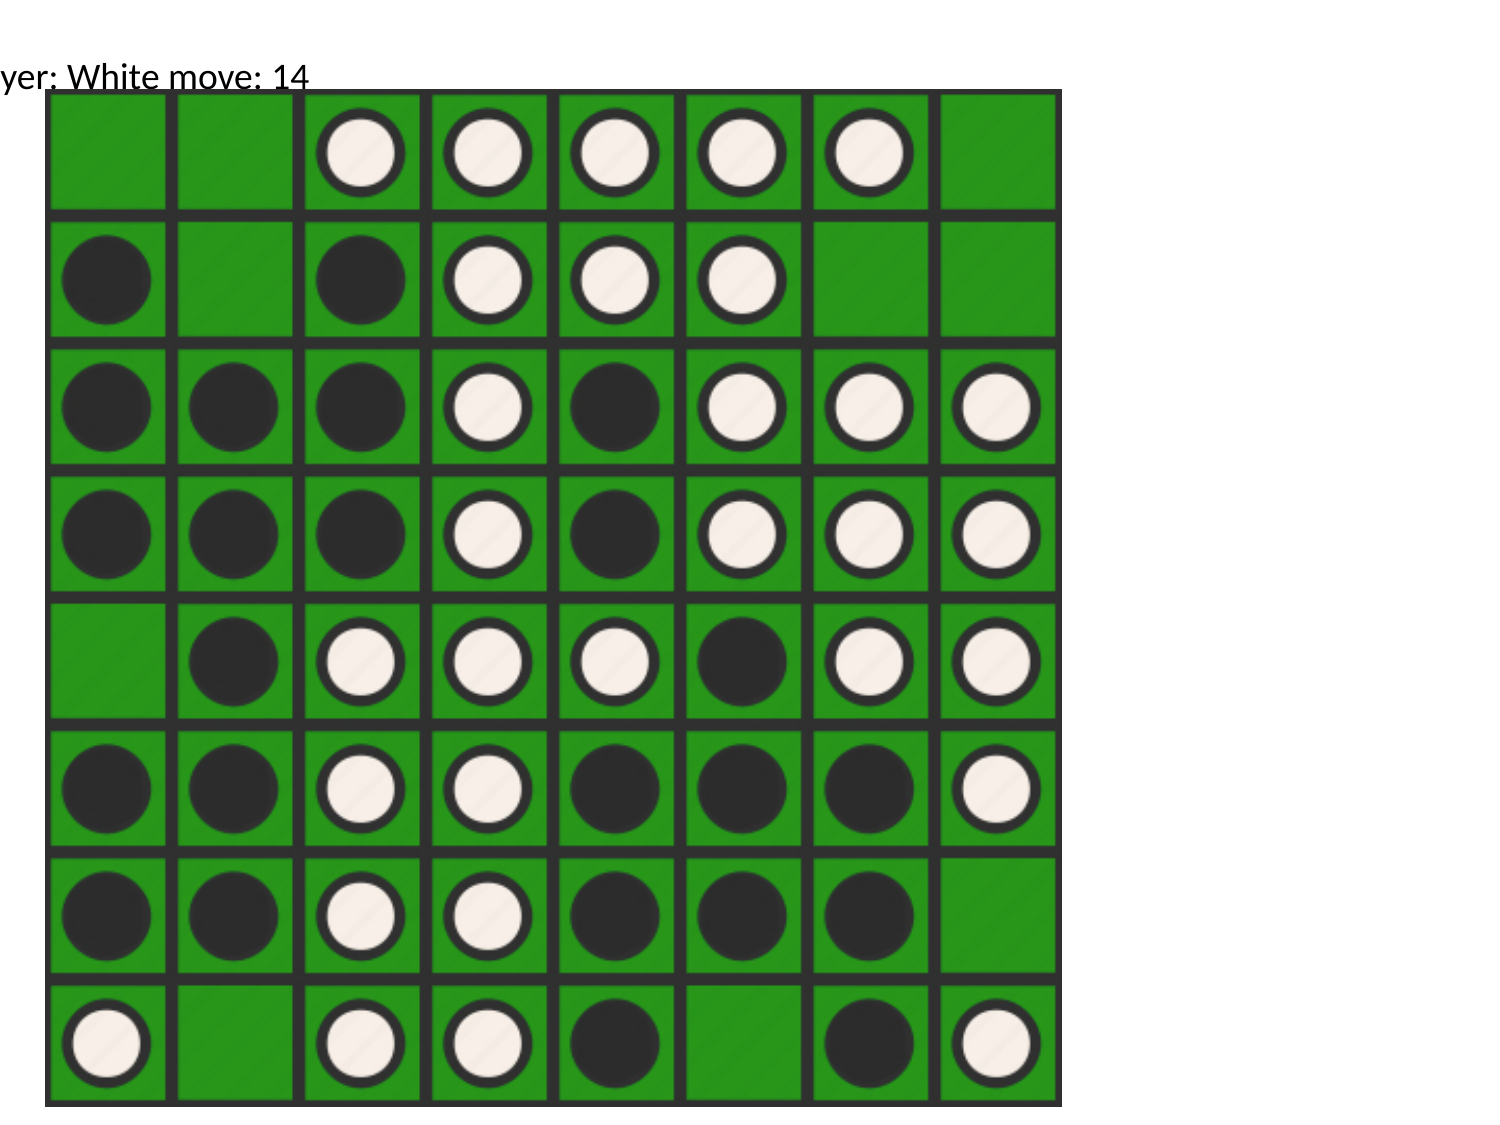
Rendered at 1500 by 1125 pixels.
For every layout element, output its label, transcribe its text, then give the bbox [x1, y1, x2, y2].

picture [44, 89, 1062, 1107]
text_box turn: 50 player: White move: 14 [0, 44, 325, 105]
